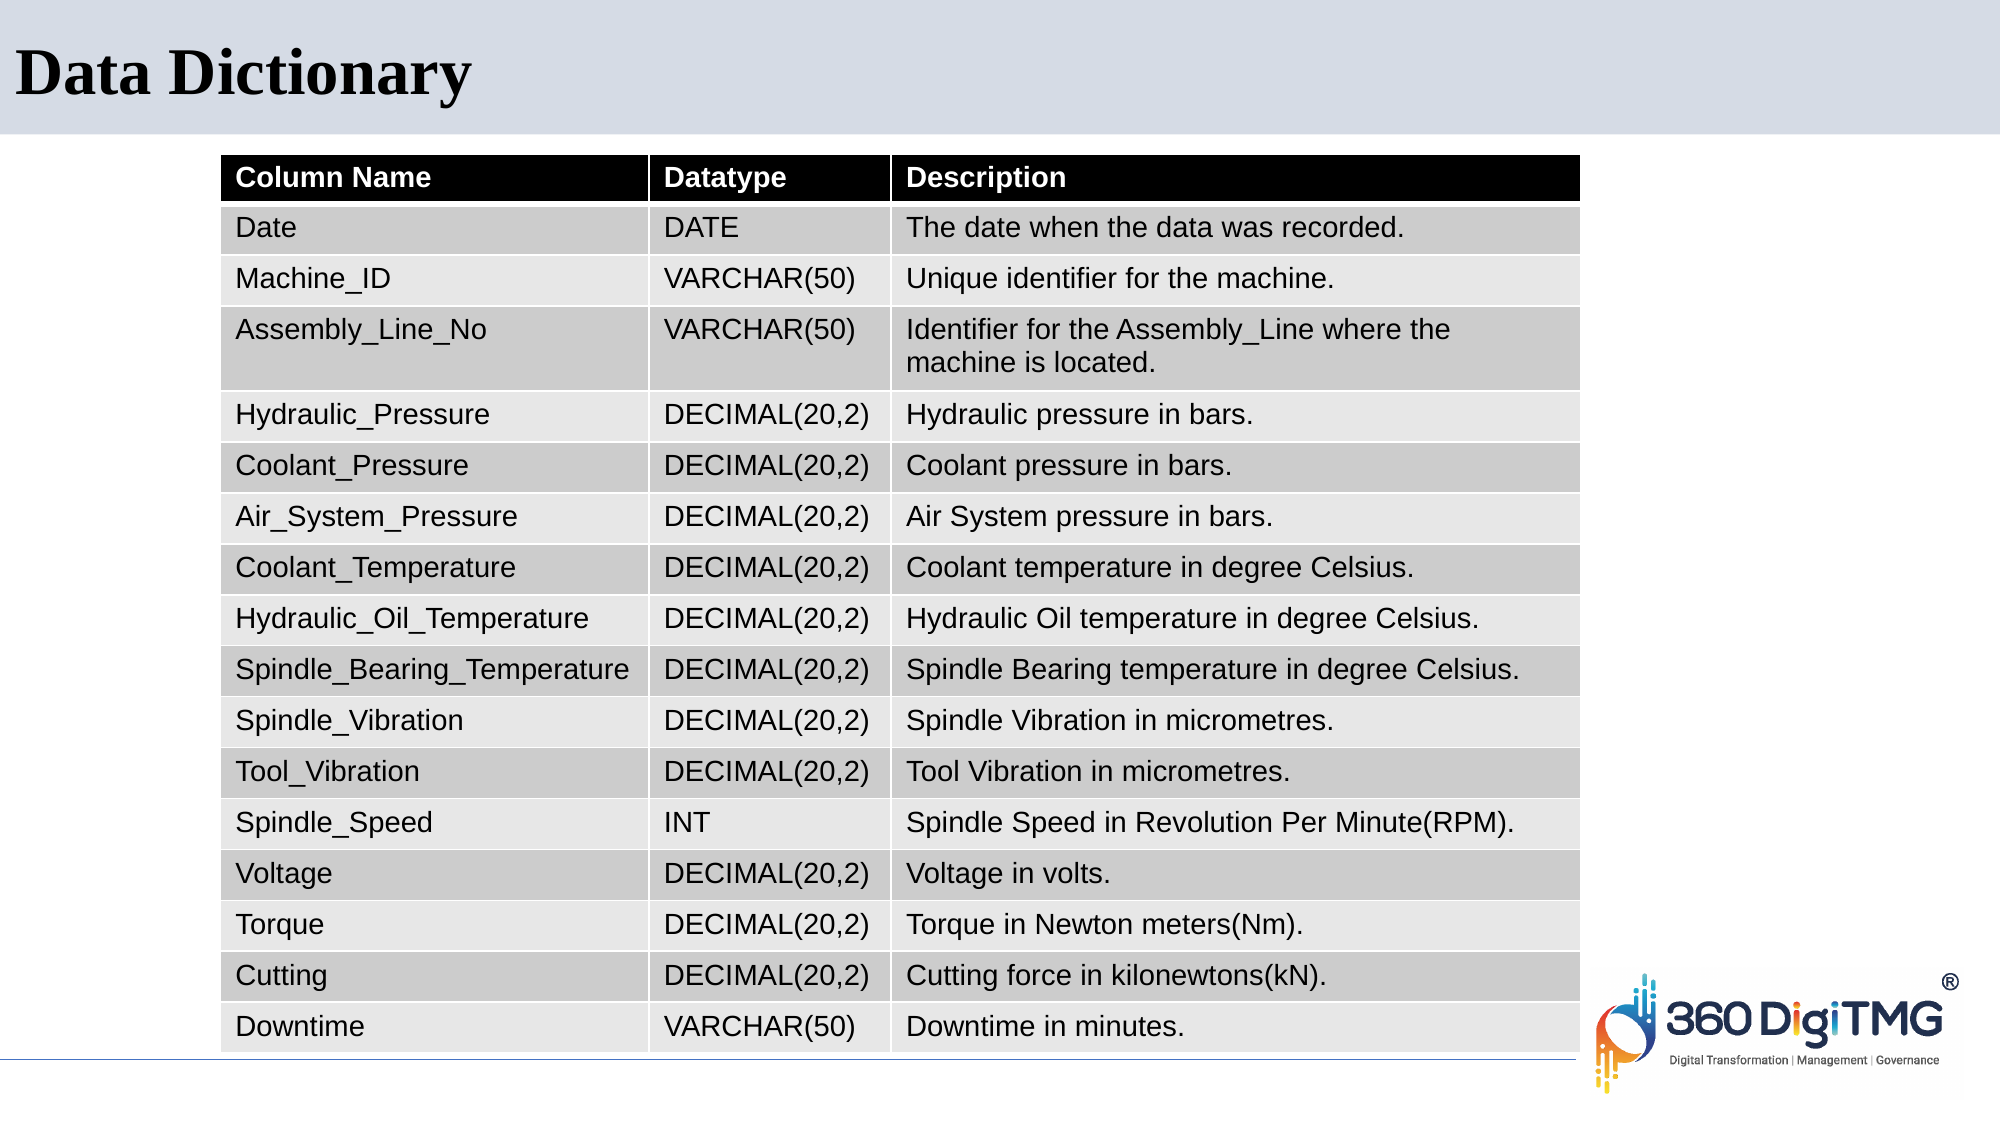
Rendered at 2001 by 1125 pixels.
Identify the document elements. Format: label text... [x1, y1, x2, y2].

table_cell Spindle_Speed [221, 799, 648, 849]
picture [1589, 967, 1964, 1101]
table_cell Spindle_Bearing_Temperature [221, 646, 648, 696]
table_cell Torque in Newton meters(Nm). [892, 901, 1580, 950]
table_cell Voltage in volts. [892, 850, 1580, 900]
table_header Column Name [221, 155, 648, 201]
table_cell DECIMAL(20,2) [650, 494, 890, 543]
table_cell Hydraulic Oil temperature in degree Celsius. [892, 596, 1580, 645]
table_cell Spindle_Vibration [221, 697, 648, 747]
table_cell DECIMAL(20,2) [650, 392, 890, 441]
table_cell Downtime in minutes. [892, 1003, 1580, 1052]
table_header Description [892, 155, 1580, 201]
table_cell DATE [650, 207, 890, 254]
table_cell Torque [221, 901, 648, 950]
table_cell DECIMAL(20,2) [650, 901, 890, 950]
table_cell The date when the data was recorded. [892, 207, 1580, 254]
table_cell Air_System_Pressure [221, 494, 648, 543]
table_cell Spindle Bearing temperature in degree Celsius. [892, 646, 1580, 696]
table_cell Coolant temperature in degree Celsius. [892, 545, 1580, 594]
table_cell Unique identifier for the machine. [892, 256, 1580, 305]
table_cell Identifier for the Assembly_Line where the machine is located. [892, 307, 1580, 390]
table_cell VARCHAR(50) [650, 307, 890, 390]
table_cell DECIMAL(20,2) [650, 748, 890, 798]
table_cell Coolant_Pressure [221, 443, 648, 492]
table_cell Hydraulic_Pressure [221, 392, 648, 441]
table_cell DECIMAL(20,2) [650, 697, 890, 747]
table_cell VARCHAR(50) [650, 256, 890, 305]
table_cell Cutting [221, 952, 648, 1001]
table_cell Spindle Vibration in micrometres. [892, 697, 1580, 747]
table_cell Hydraulic_Oil_Temperature [221, 596, 648, 645]
table_cell DECIMAL(20,2) [650, 545, 890, 594]
table_cell Spindle Speed in Revolution Per Minute(RPM). [892, 799, 1580, 849]
table_cell Downtime [221, 1003, 648, 1052]
table_cell DECIMAL(20,2) [650, 850, 890, 900]
table_header Datatype [650, 155, 890, 201]
table_cell Hydraulic pressure in bars. [892, 392, 1580, 441]
table_cell DECIMAL(20,2) [650, 646, 890, 696]
table_cell DECIMAL(20,2) [650, 596, 890, 645]
table_cell DECIMAL(20,2) [650, 443, 890, 492]
table_cell VARCHAR(50) [650, 1003, 890, 1052]
table_cell Cutting force in kilonewtons(kN). [892, 952, 1580, 1001]
table_cell INT [650, 799, 890, 849]
table_cell Tool_Vibration [221, 748, 648, 798]
table_cell Assembly_Line_No [221, 307, 648, 390]
table_cell DECIMAL(20,2) [650, 952, 890, 1001]
table_cell Coolant pressure in bars. [892, 443, 1580, 492]
table_cell Coolant_Temperature [221, 545, 648, 594]
table_cell Machine_ID [221, 256, 648, 305]
table_cell Air System pressure in bars. [892, 494, 1580, 543]
table_cell Tool Vibration in micrometres. [892, 748, 1580, 798]
title Data Dictionary [0, 0, 1725, 175]
table_cell Date [221, 207, 648, 254]
table_cell Voltage [221, 850, 648, 900]
